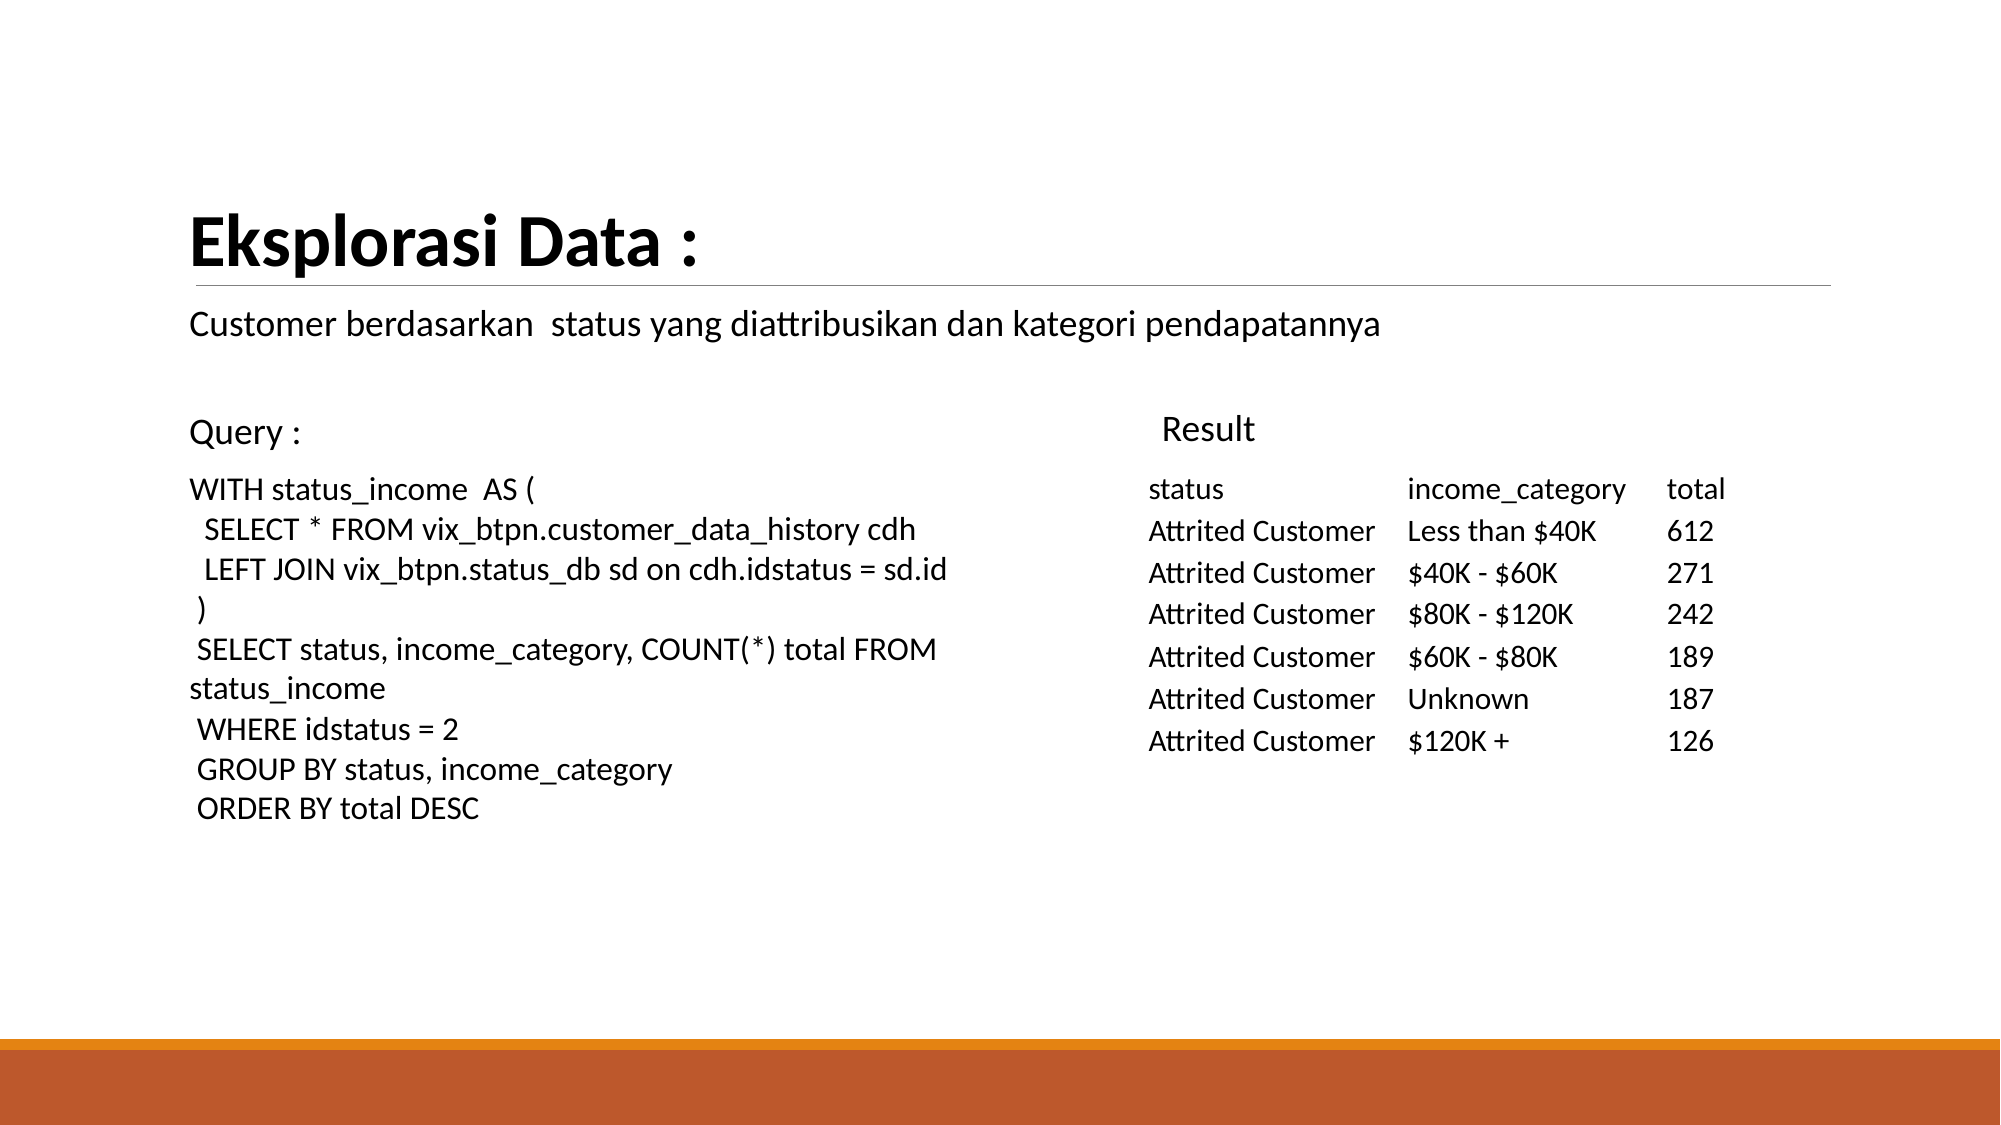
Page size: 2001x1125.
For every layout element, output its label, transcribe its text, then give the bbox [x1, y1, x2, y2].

table_cell Attrited Customer [1147, 549, 1406, 591]
table_cell Attrited Customer [1147, 675, 1406, 717]
text_box WITH status_income AS ( SELECT * FROM vix_btpn.customer_data_history cdh LEFT JOIN vix_btpn.status_db sd on cdh.idstatus = sd.id ) SELECT status, income_category, COUNT(*) total FROM status_income WHERE idstatus = 2 GROUP BY status, income_category ORDER BY total DESC [174, 459, 1105, 834]
text_box Eksplorasi Data : [174, 184, 862, 290]
text_box Query : [174, 399, 351, 460]
table_cell 271 [1665, 549, 1925, 591]
table_cell Attrited Customer [1147, 633, 1406, 675]
text_box Customer berdasarkan status yang diattribusikan dan kategori pendapatannya [174, 291, 1413, 352]
table_cell 126 [1665, 717, 1925, 759]
table_header income_category [1406, 465, 1665, 507]
table_cell 187 [1665, 675, 1925, 717]
table_cell 189 [1665, 633, 1925, 675]
table_header total [1665, 465, 1925, 507]
table_cell Less than $40K [1406, 507, 1665, 549]
table_cell $60K - $80K [1406, 633, 1665, 675]
table_cell Attrited Customer [1147, 507, 1406, 549]
table_cell 242 [1665, 591, 1925, 633]
table_cell Attrited Customer [1147, 717, 1406, 759]
table_header status [1147, 465, 1406, 507]
table_cell $80K - $120K [1406, 591, 1665, 633]
table_cell 612 [1665, 507, 1925, 549]
table_cell Attrited Customer [1147, 591, 1406, 633]
text_box Result [1146, 396, 1380, 457]
table_cell $120K + [1406, 717, 1665, 759]
table_cell Unknown [1406, 675, 1665, 717]
table_cell $40K - $60K [1406, 549, 1665, 591]
